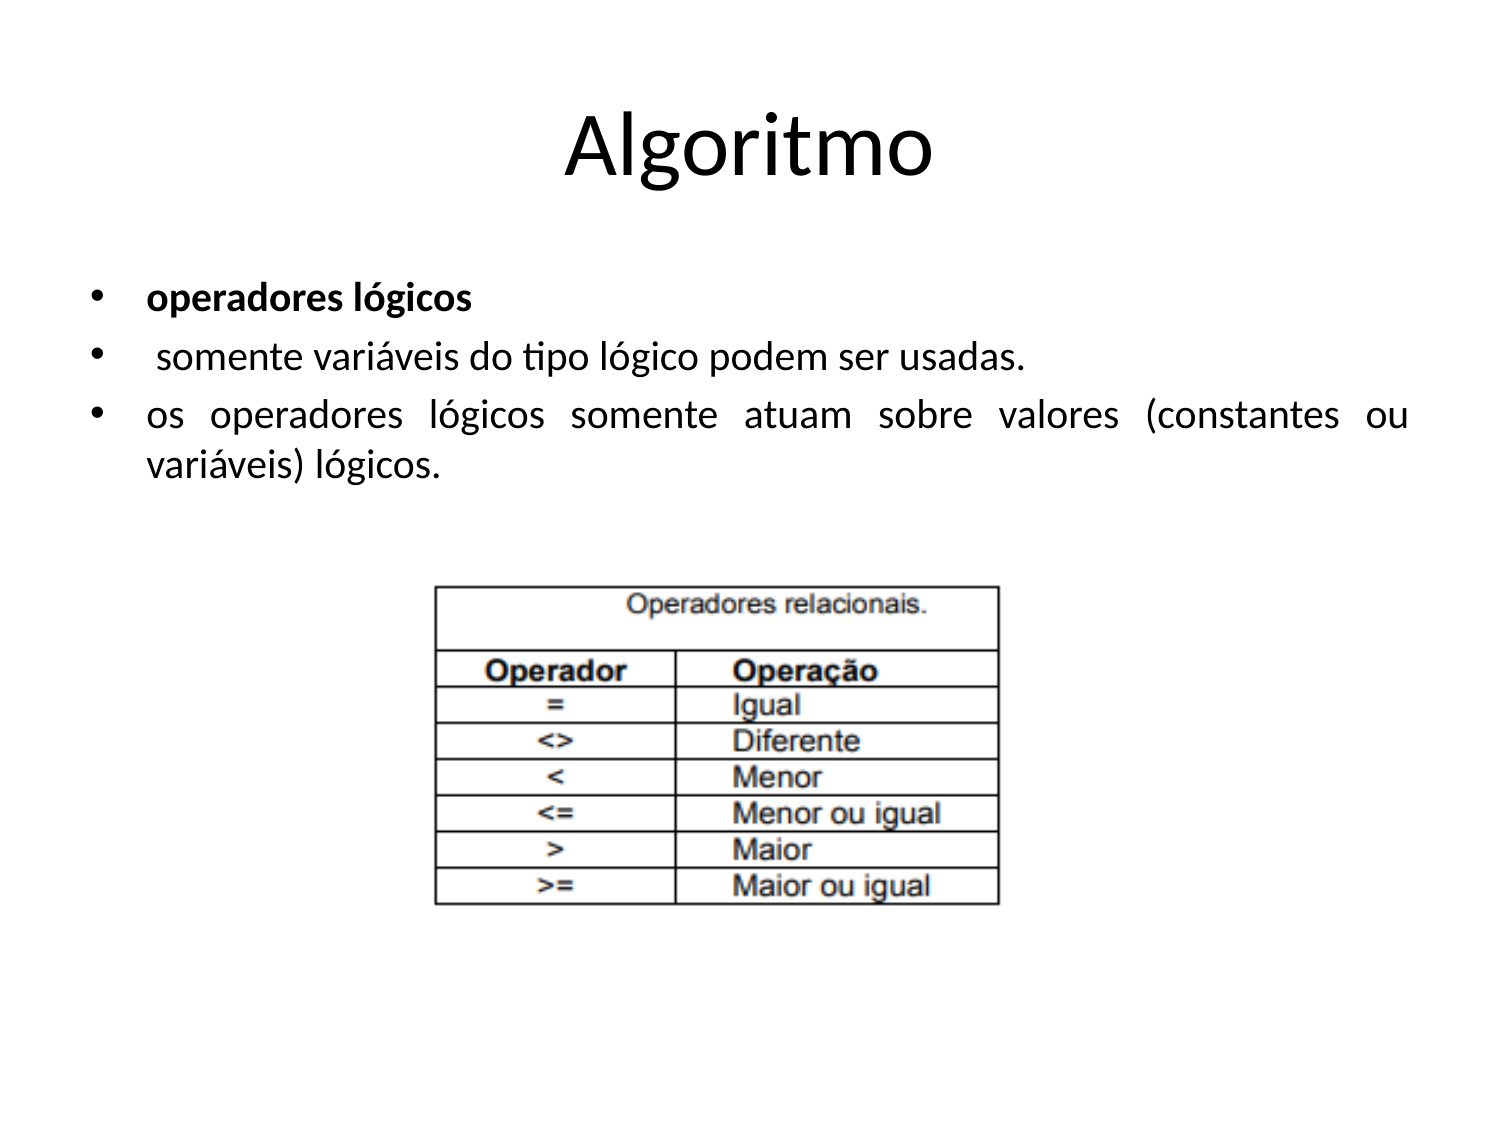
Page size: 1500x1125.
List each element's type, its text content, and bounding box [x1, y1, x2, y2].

title Algoritmo [75, 45, 1425, 233]
list operadores lógicos somente variáveis do tipo lógico podem ser usadas. os operadores lógicos somente atuam sobre valores (constantes ou variáveis) lógicos. [75, 262, 1425, 516]
picture [421, 572, 1011, 918]
